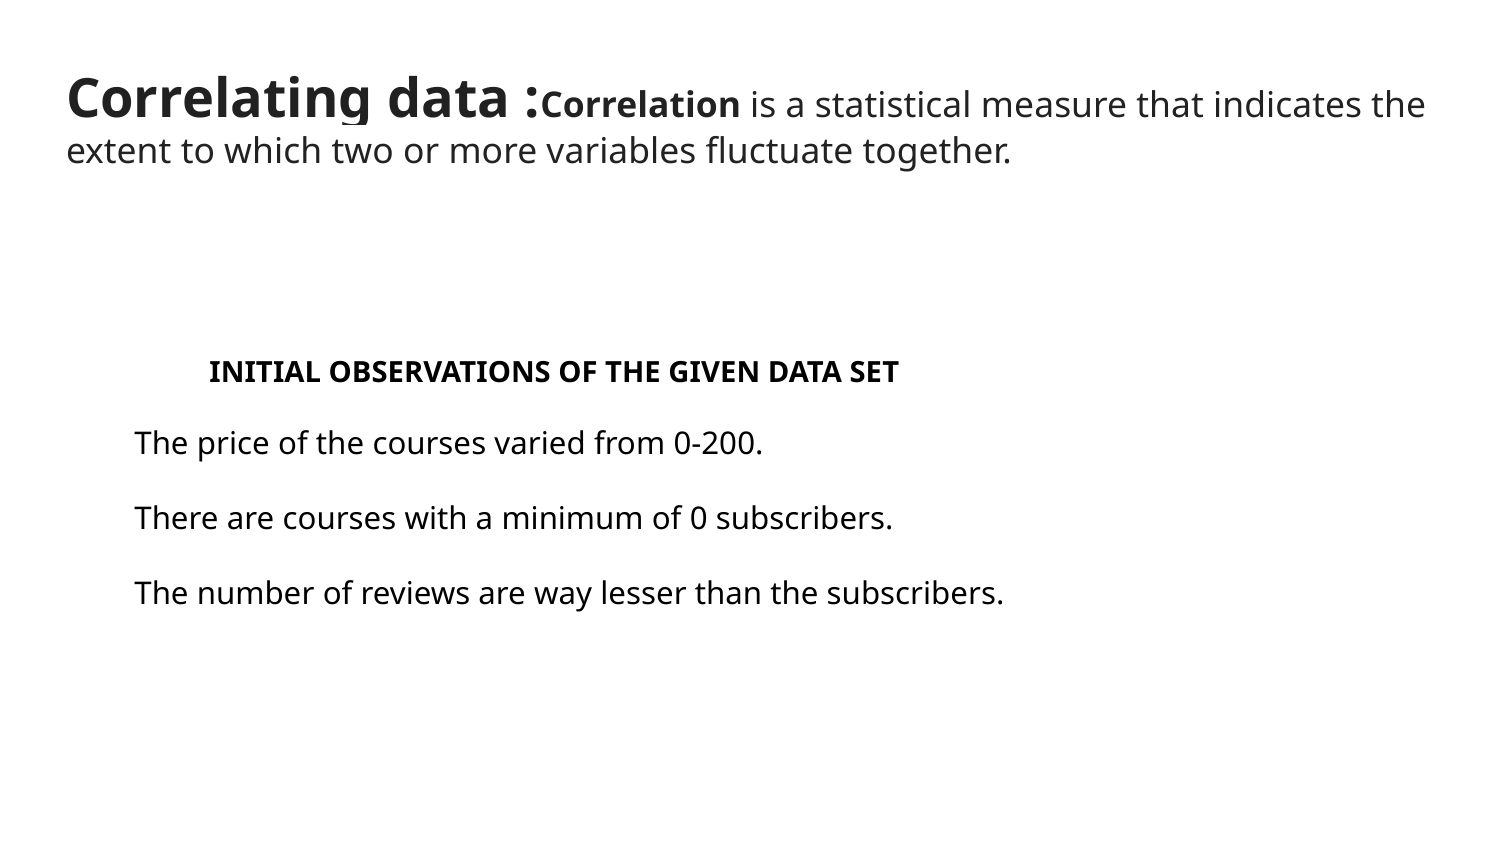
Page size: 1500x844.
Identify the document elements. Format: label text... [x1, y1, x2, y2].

title Correlating data :Correlation is a statistical measure that indicates the extent to which two or more variables fluctuate together. [51, 48, 1449, 180]
text_box INITIAL OBSERVATIONS OF THE GIVEN DATA SET The price of the courses varied from 0-200. There are courses with a minimum of 0 subscribers. The number of reviews are way lesser than the subscribers. [119, 338, 1049, 741]
